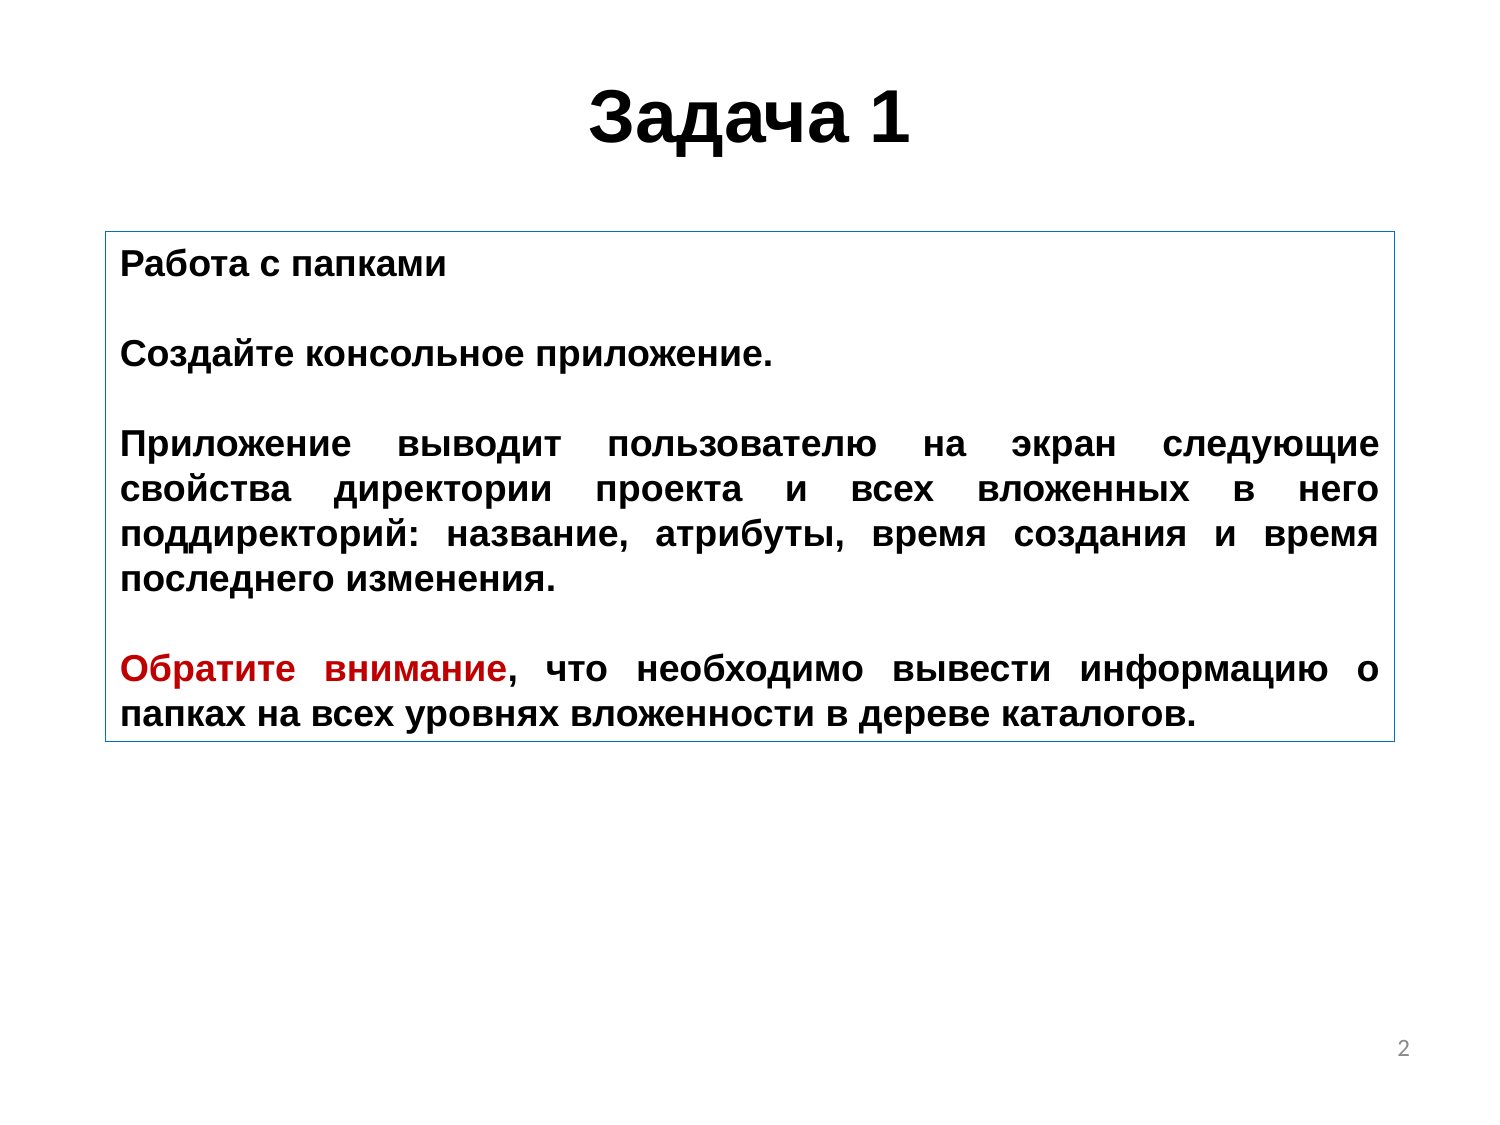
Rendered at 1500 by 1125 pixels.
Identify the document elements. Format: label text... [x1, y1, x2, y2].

slide_number 2 [1074, 1024, 1426, 1103]
title Задача 1 [75, 19, 1425, 207]
text_box Работа с папками Создайте консольное приложение. Приложение выводит пользователю на экран следующие свойства директории проекта и всех вложенных в него поддиректорий: название, атрибуты, время создания и время последнего изменения. Обратите внимание, что необходимо вывести информацию о папках на всех уровнях вложенности в дереве каталогов. [105, 231, 1395, 742]
